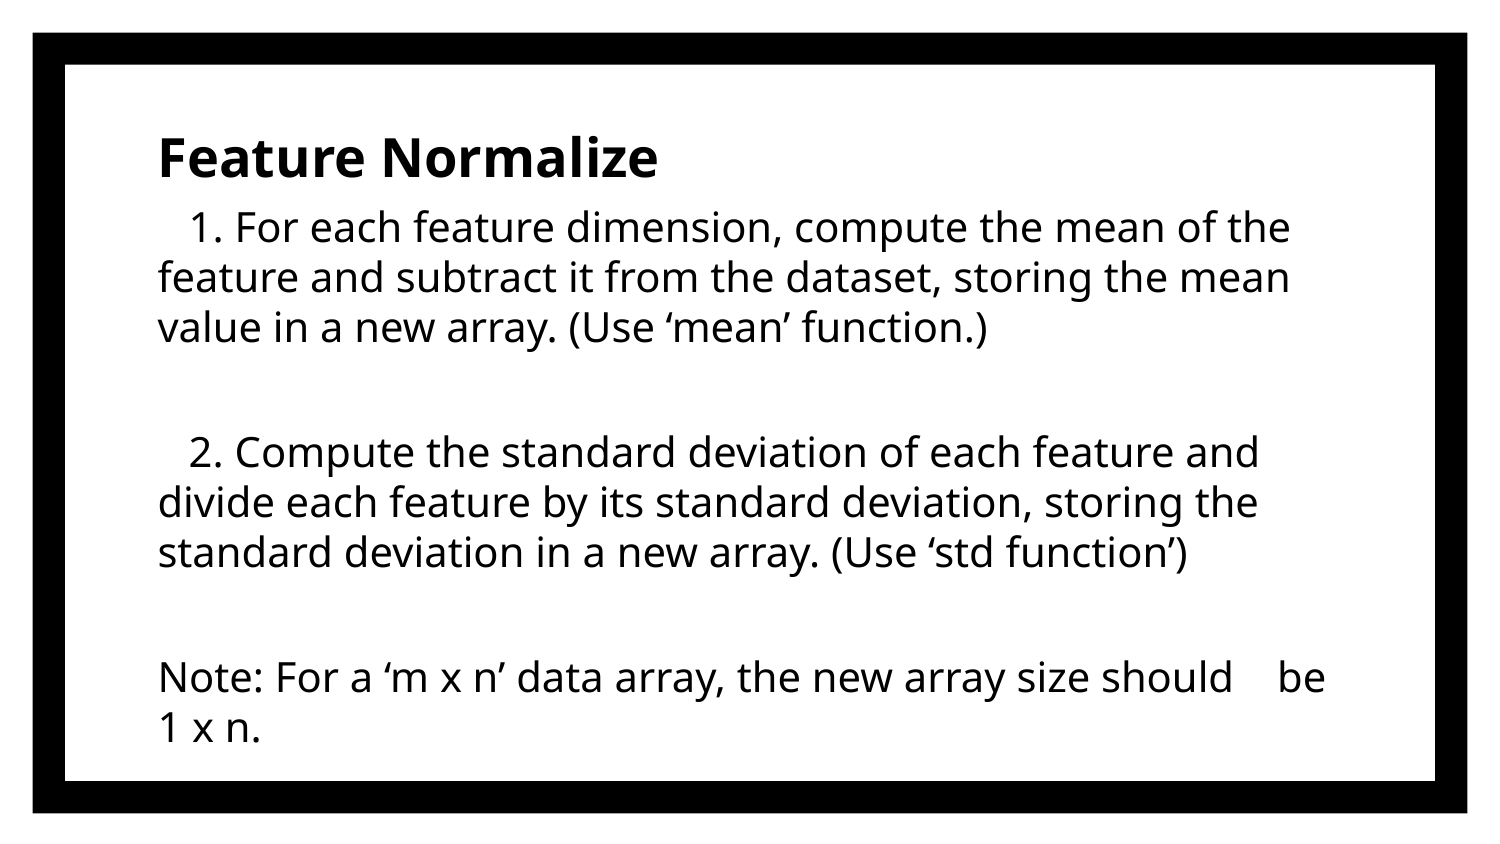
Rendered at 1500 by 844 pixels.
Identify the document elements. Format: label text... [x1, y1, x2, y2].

title Feature Normalize [142, 102, 978, 185]
list 1. For each feature dimension, compute the mean of the feature and subtract it from the dataset, storing the mean value in a new array. (Use ‘mean’ function.) 2. Compute the standard deviation of each feature and divide each feature by its standard deviation, storing the standard deviation in a new array. (Use ‘std function’) Note: For a ‘m x n’ data array, the new array size should be 1 x n. [142, 185, 1358, 770]
